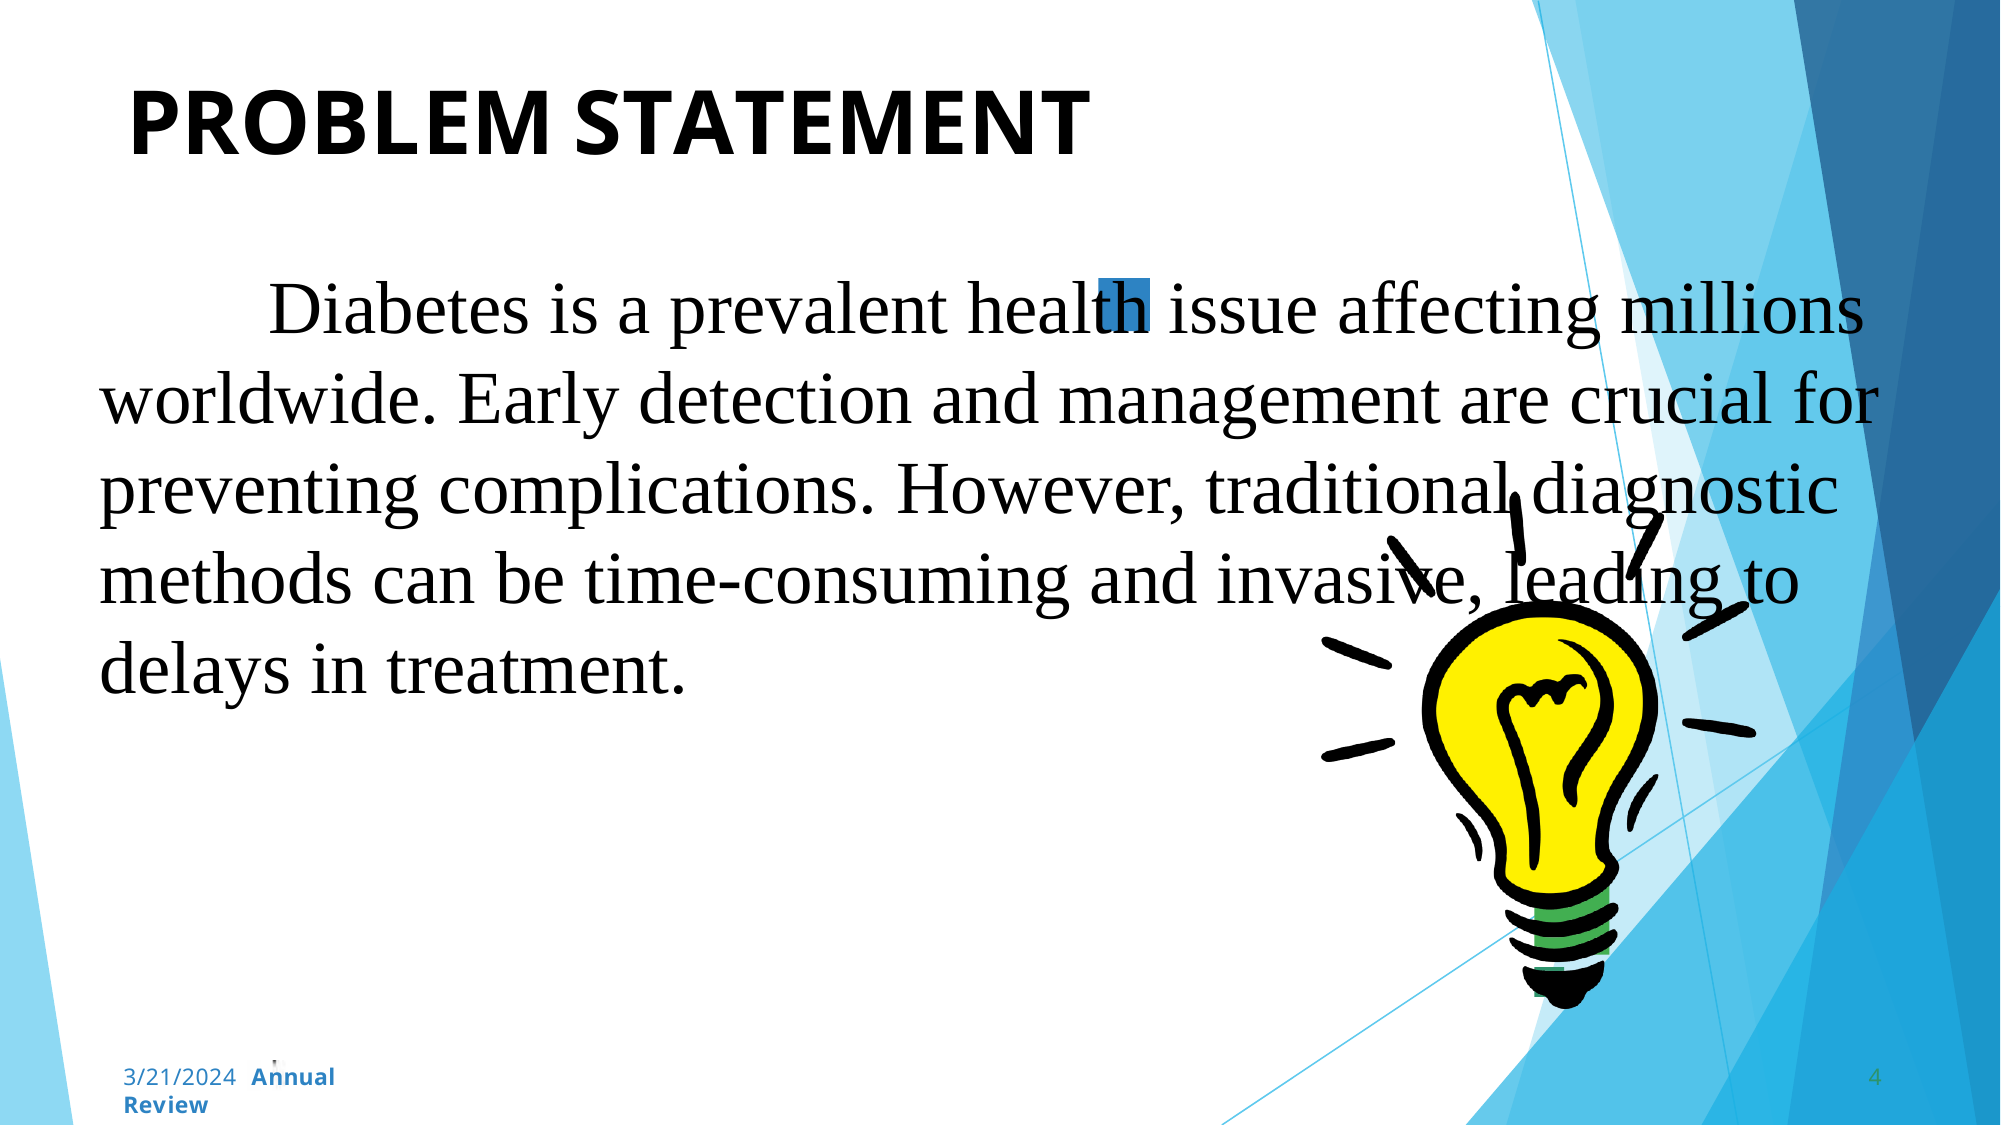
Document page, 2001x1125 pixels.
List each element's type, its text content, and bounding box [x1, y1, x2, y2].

title PROBLEM STATEMENT [123, 63, 1877, 254]
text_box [1310, 480, 1765, 1016]
slide_number 4 [1862, 1061, 1888, 1125]
text_box 3/21/2024 Annual Review [121, 1103, 417, 1118]
picture [110, 1060, 463, 1094]
list Diabetes is a prevalent health issue affecting millions worldwide. Early detection and management are crucial for preventing complications. However, traditional diagnostic methods can be time-consuming and invasive, leading to delays in treatment. [99, 258, 1900, 634]
